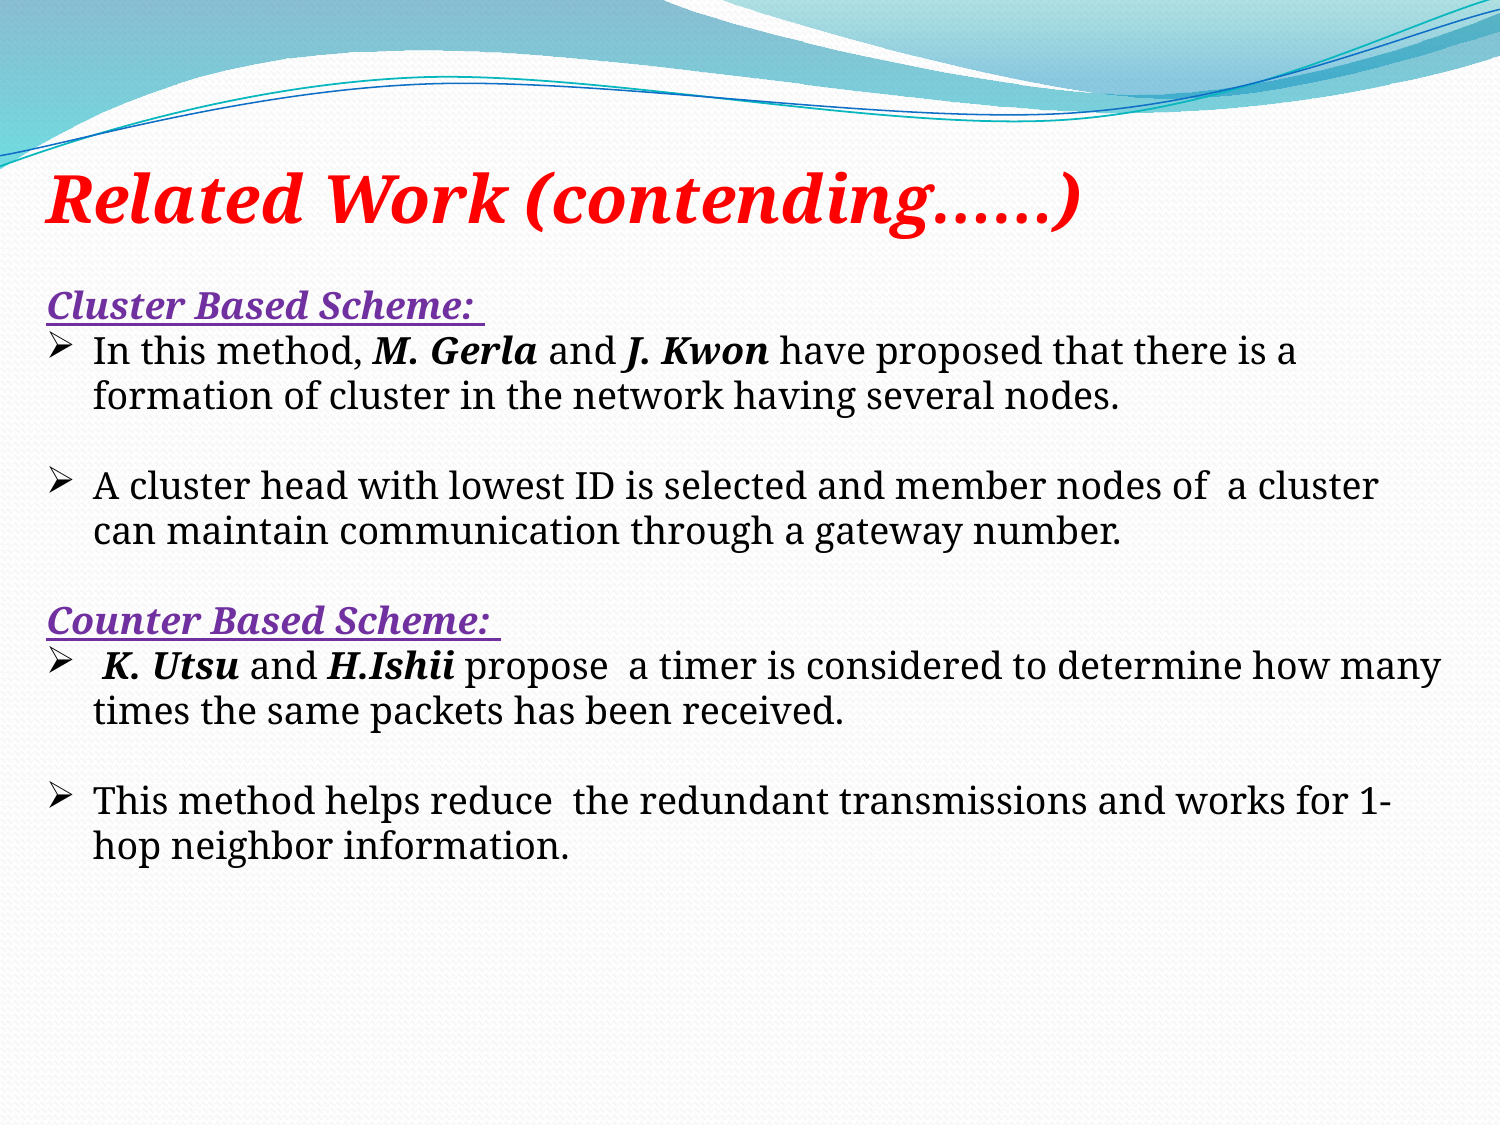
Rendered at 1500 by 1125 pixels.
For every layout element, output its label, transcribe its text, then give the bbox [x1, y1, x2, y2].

text_box Related Work (contending……) Cluster Based Scheme: In this method, M. Gerla and J. Kwon have proposed that there is a formation of cluster in the network having several nodes. A cluster head with lowest ID is selected and member nodes of a cluster can maintain communication through a gateway number. Counter Based Scheme: K. Utsu and H.Ishii propose a timer is considered to determine how many times the same packets has been received. This method helps reduce the redundant transmissions and works for 1-hop neighbor information. [31, 149, 1469, 1055]
